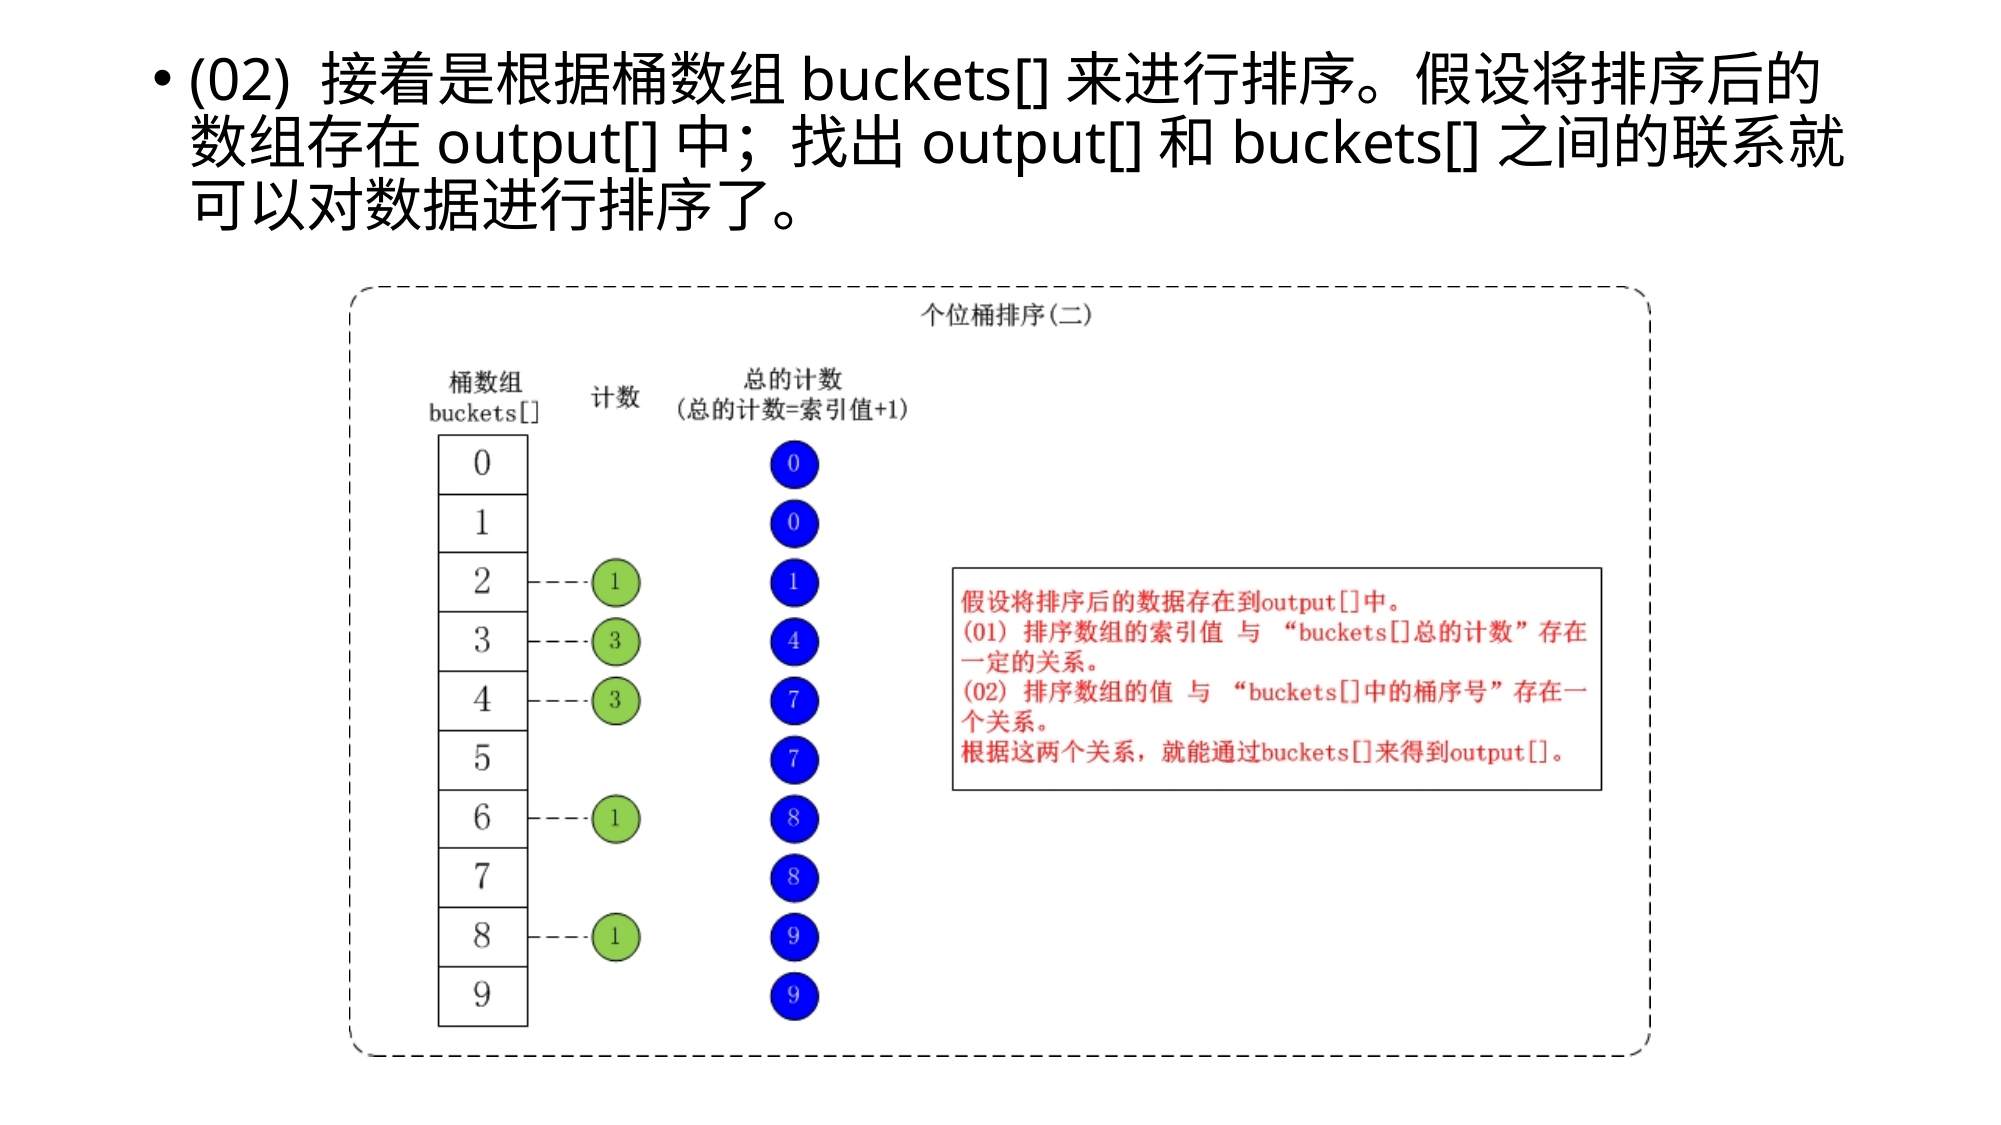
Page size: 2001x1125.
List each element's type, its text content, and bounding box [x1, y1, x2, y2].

list (02) 接着是根据桶数组buckets[]来进行排序。假设将排序后的数组存在output[]中；找出output[]和buckets[]之间的联系就可以对数据进行排序了。 [137, 42, 1863, 757]
picture [349, 286, 1651, 1057]
